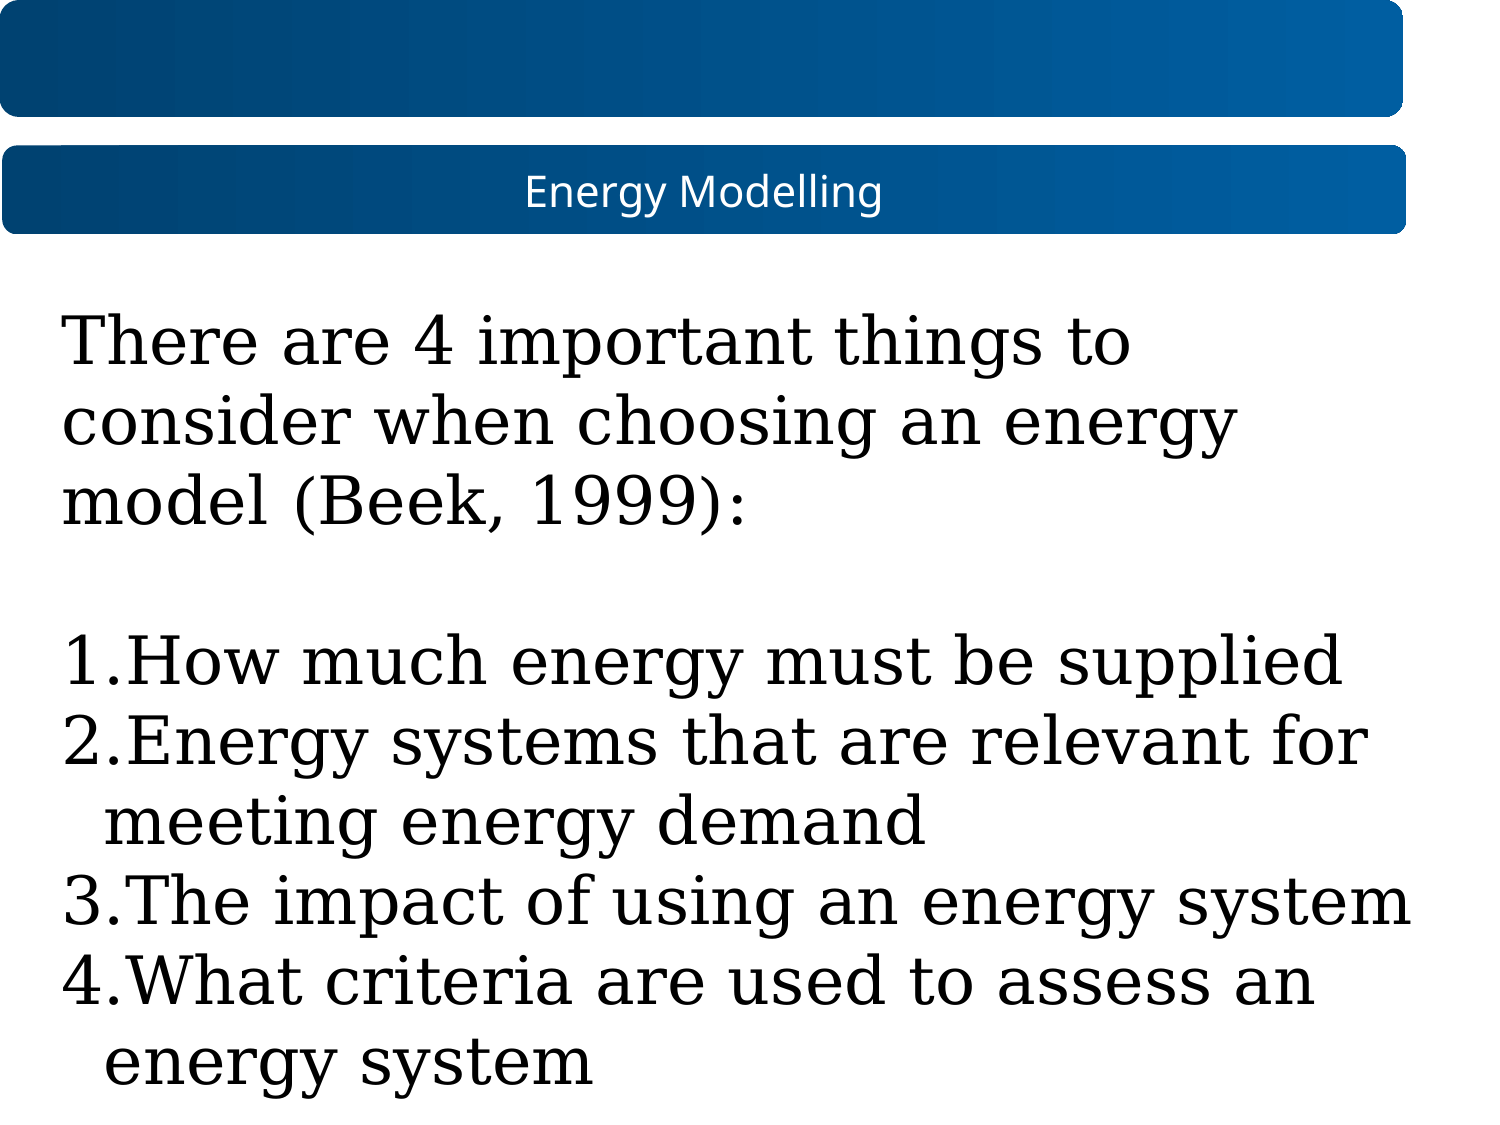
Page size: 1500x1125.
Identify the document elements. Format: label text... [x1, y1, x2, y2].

text_box There are 4 important things to consider when choosing an energy model (Beek, 1999): How much energy must be supplied Energy systems that are relevant for meeting energy demand The impact of using an energy system What criteria are used to assess an energy system [46, 290, 1459, 1105]
text_box Energy Modelling [2, 145, 1407, 235]
